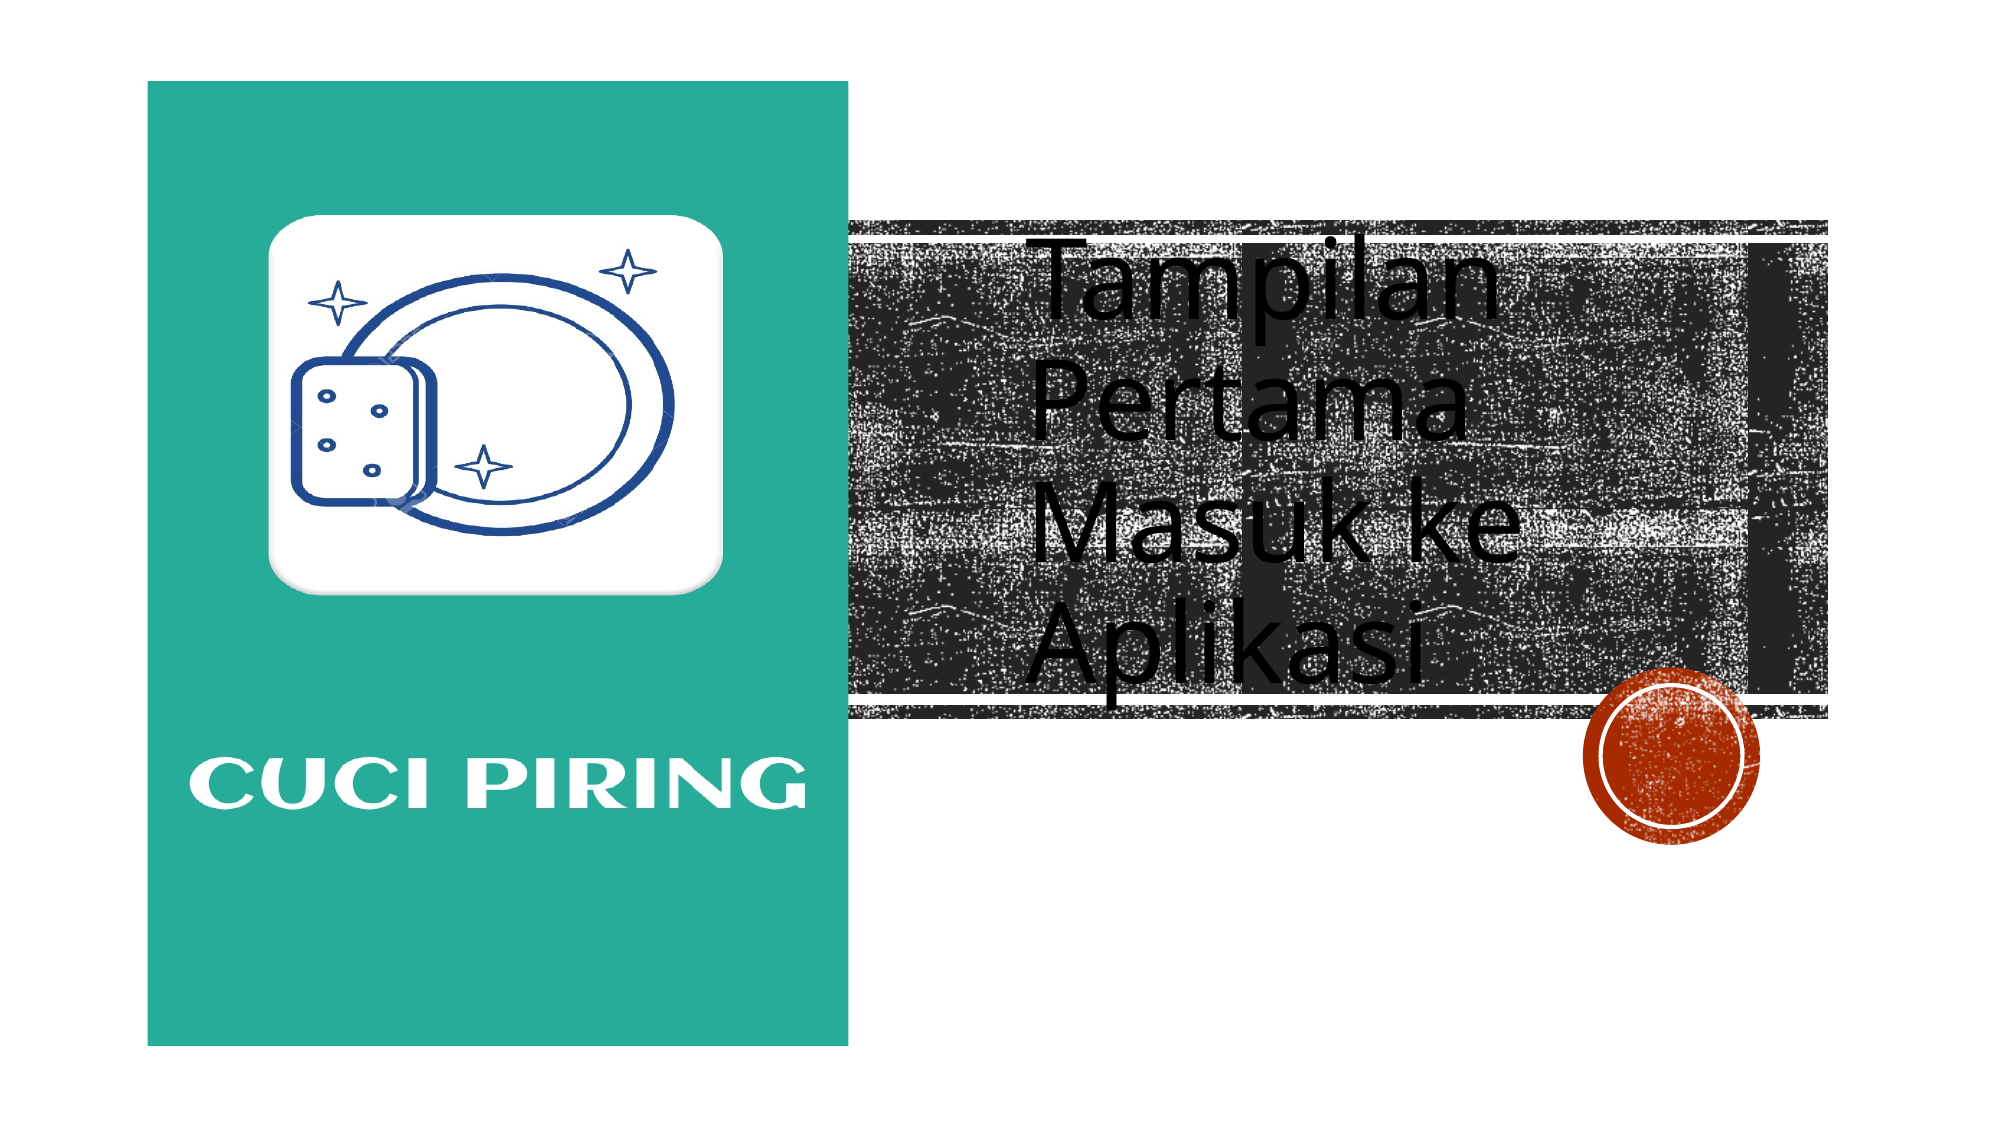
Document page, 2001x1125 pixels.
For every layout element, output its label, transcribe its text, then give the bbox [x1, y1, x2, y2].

subtitle Tampilan Pertama Masuk ke Aplikasi [1010, 316, 1760, 614]
picture [147, 81, 849, 1046]
